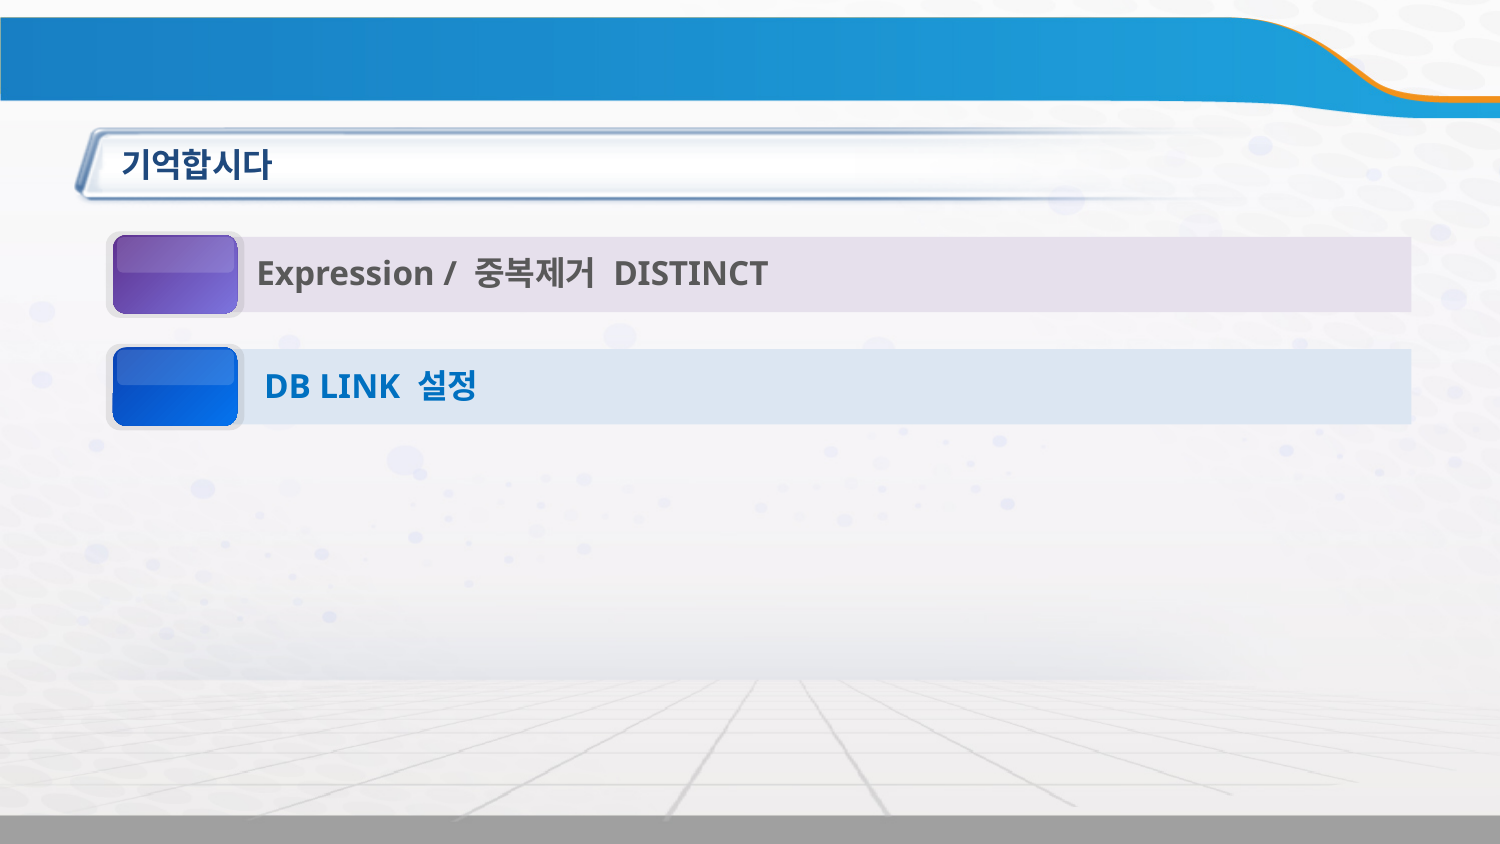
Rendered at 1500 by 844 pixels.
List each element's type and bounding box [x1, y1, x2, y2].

text_box [105, 230, 1412, 319]
picture [0, 0, 1500, 844]
text_box [74, 126, 1289, 208]
text_box [105, 343, 1412, 431]
